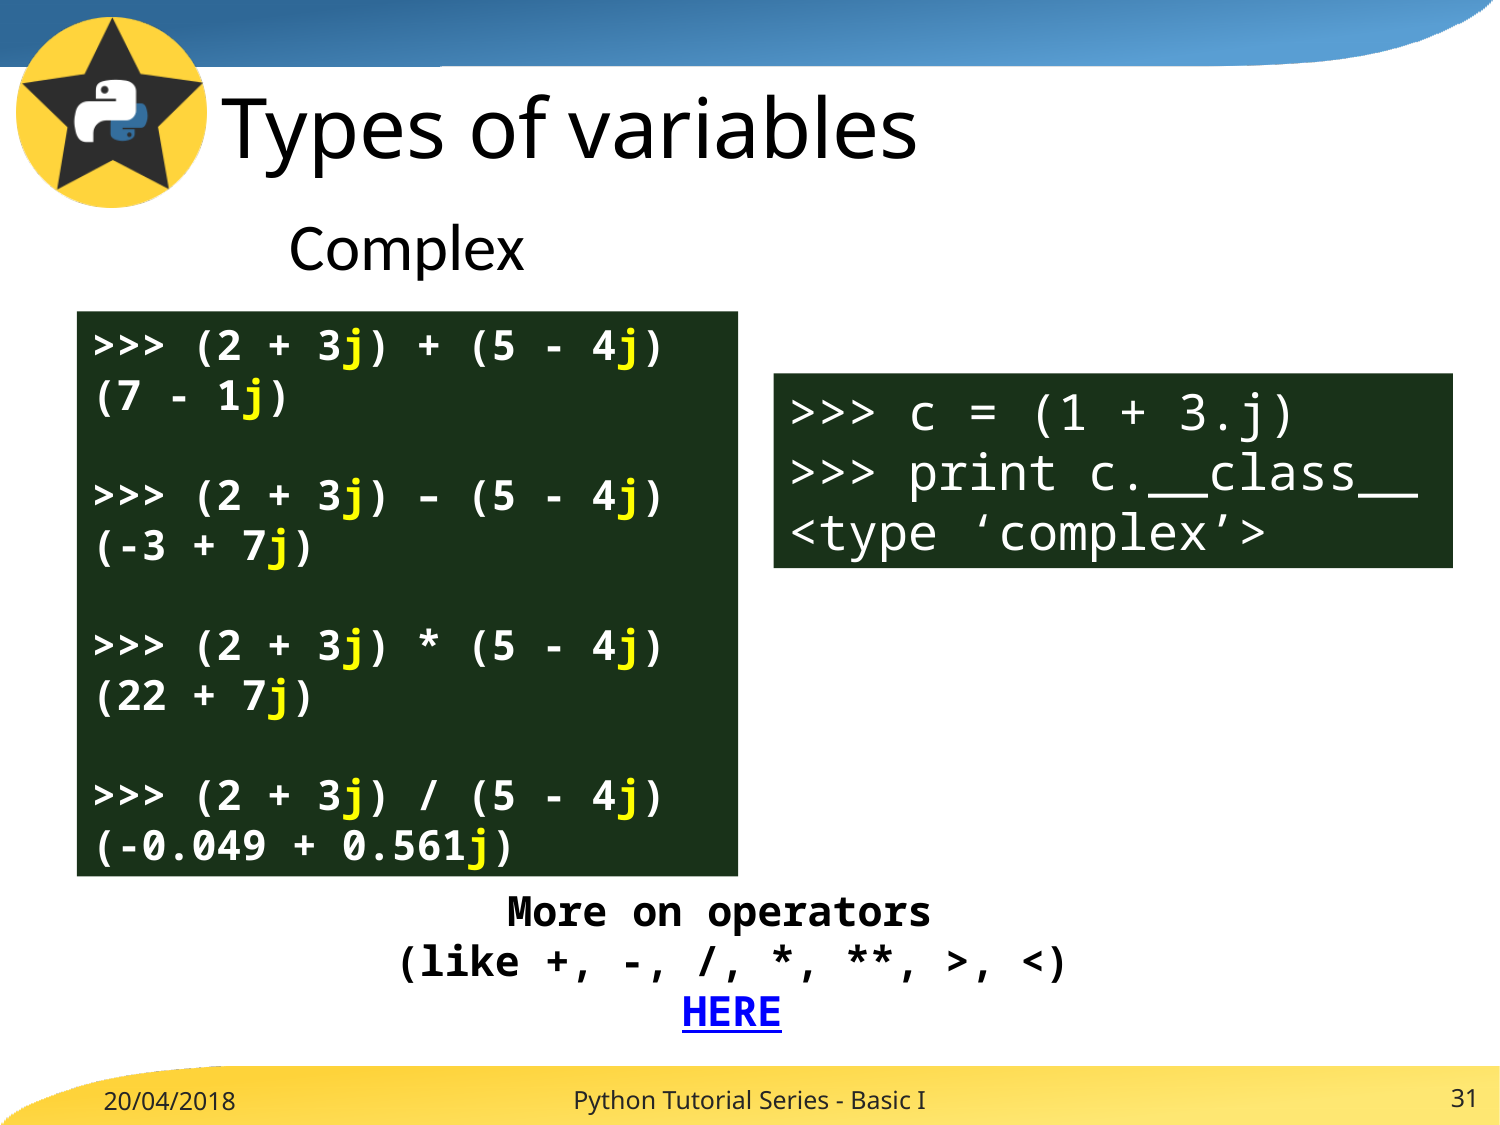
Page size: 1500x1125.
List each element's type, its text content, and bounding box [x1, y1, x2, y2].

slide_number 31 [1144, 1075, 1495, 1125]
text_box More on operators (like +, -, /, *, **, >, <) HERE [134, 875, 1331, 1051]
picture [0, 1066, 1500, 1125]
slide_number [88, 1070, 439, 1125]
title Types of variables [206, 66, 1425, 185]
footer Python Tutorial Series - Basic I [512, 1069, 988, 1125]
text_box >>> (2 + 3j) + (5 - 4j) (7 - 1j) >>> (2 + 3j) – (5 - 4j) (-3 + 7j) >>> (2 + 3j) * (5 - 4j) (22 + 7j) >>> (2 + 3j) / (5 - 4j) (-0.049 + 0.561j) [75, 309, 740, 878]
picture [0, 0, 1500, 208]
slide_number 31 [1144, 1069, 1231, 1078]
text_box >>> c = (1 + 3.j) >>> print c.__class__ <type ‘complex’> [772, 371, 1455, 570]
text_box Complex [76, 196, 739, 315]
